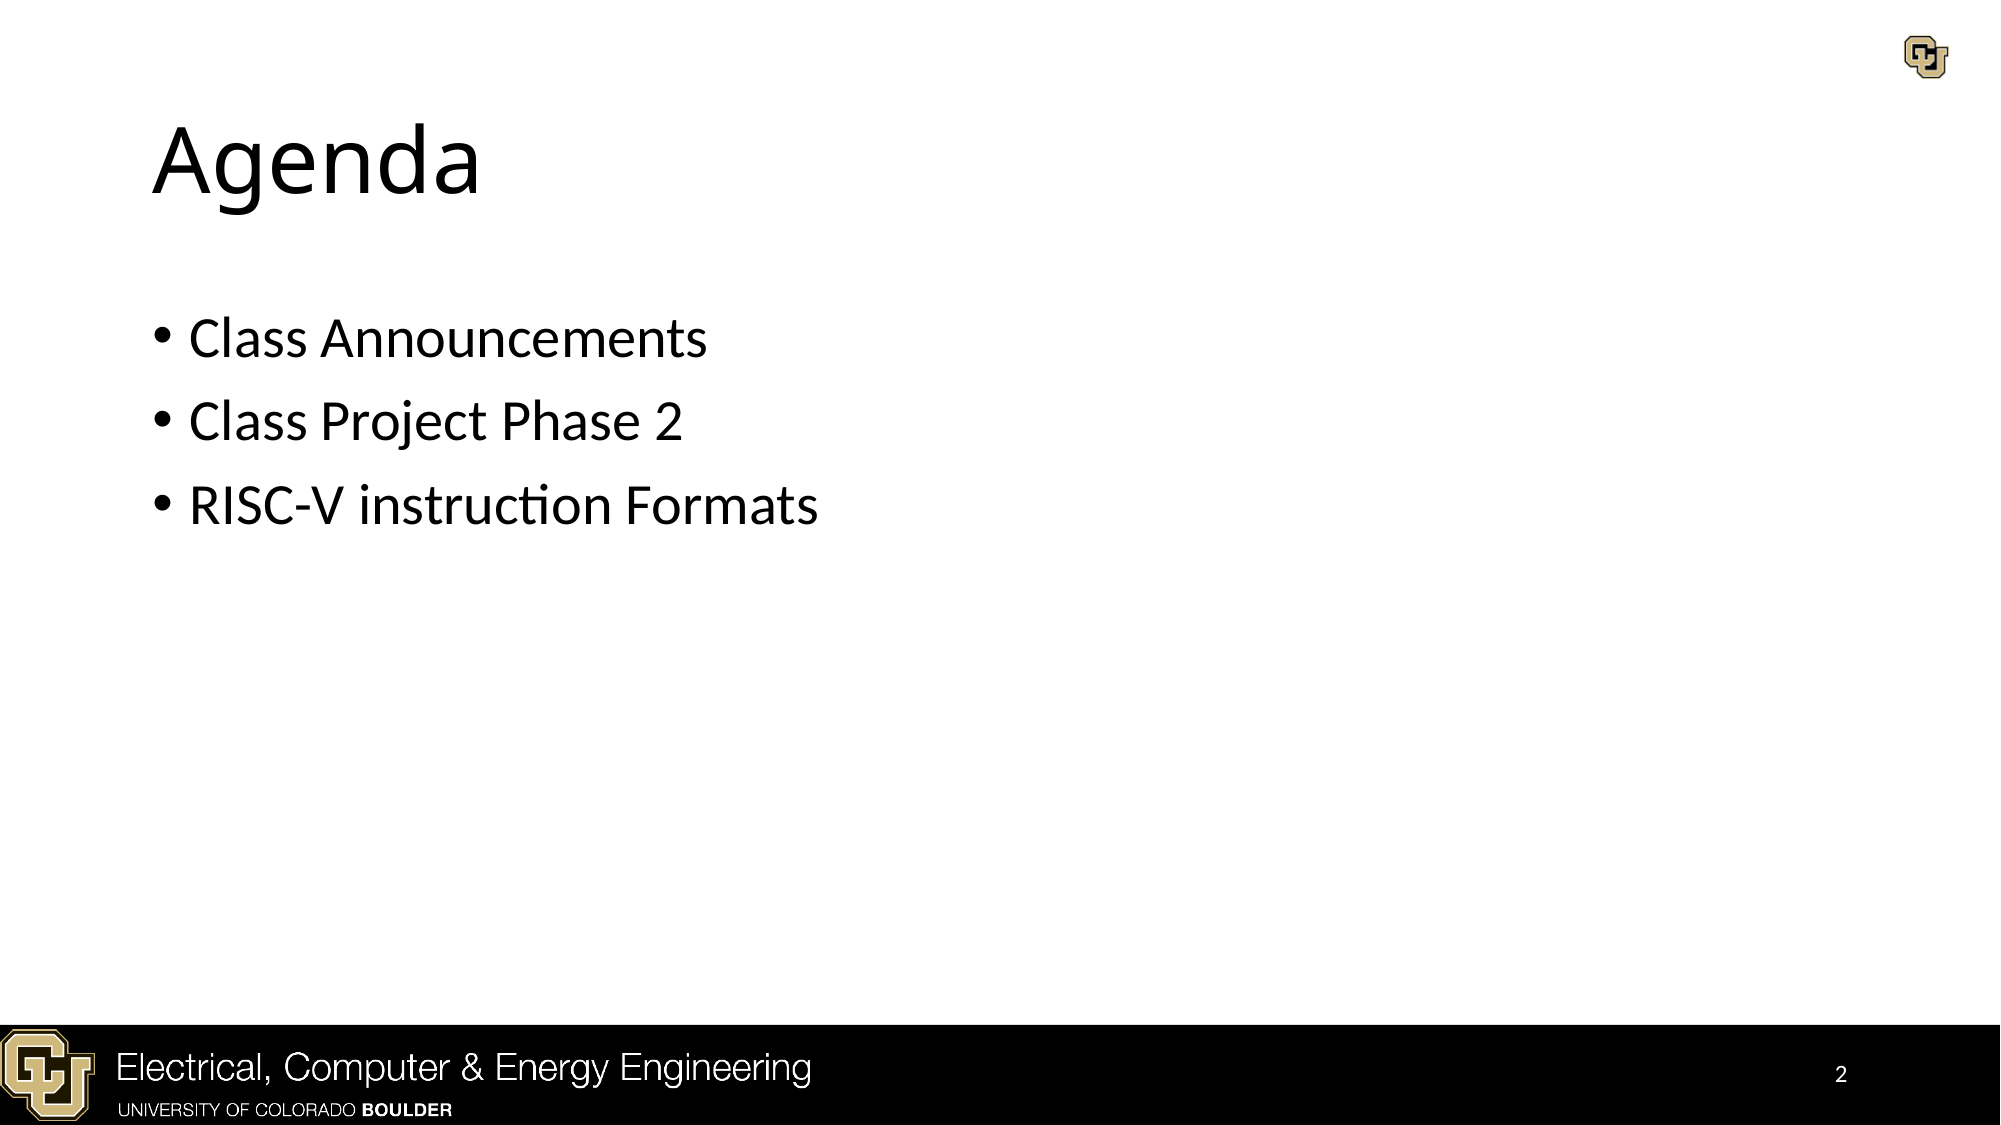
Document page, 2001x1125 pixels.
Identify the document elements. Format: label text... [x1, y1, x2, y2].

picture [0, 1029, 810, 1121]
list Class Announcements Class Project Phase 2 RISC-V instruction Formats [137, 299, 1863, 1014]
slide_number 2 [1412, 1042, 1863, 1103]
title Agenda [137, 55, 1863, 274]
picture [1899, 32, 1958, 87]
footer [0, 1024, 2000, 1125]
